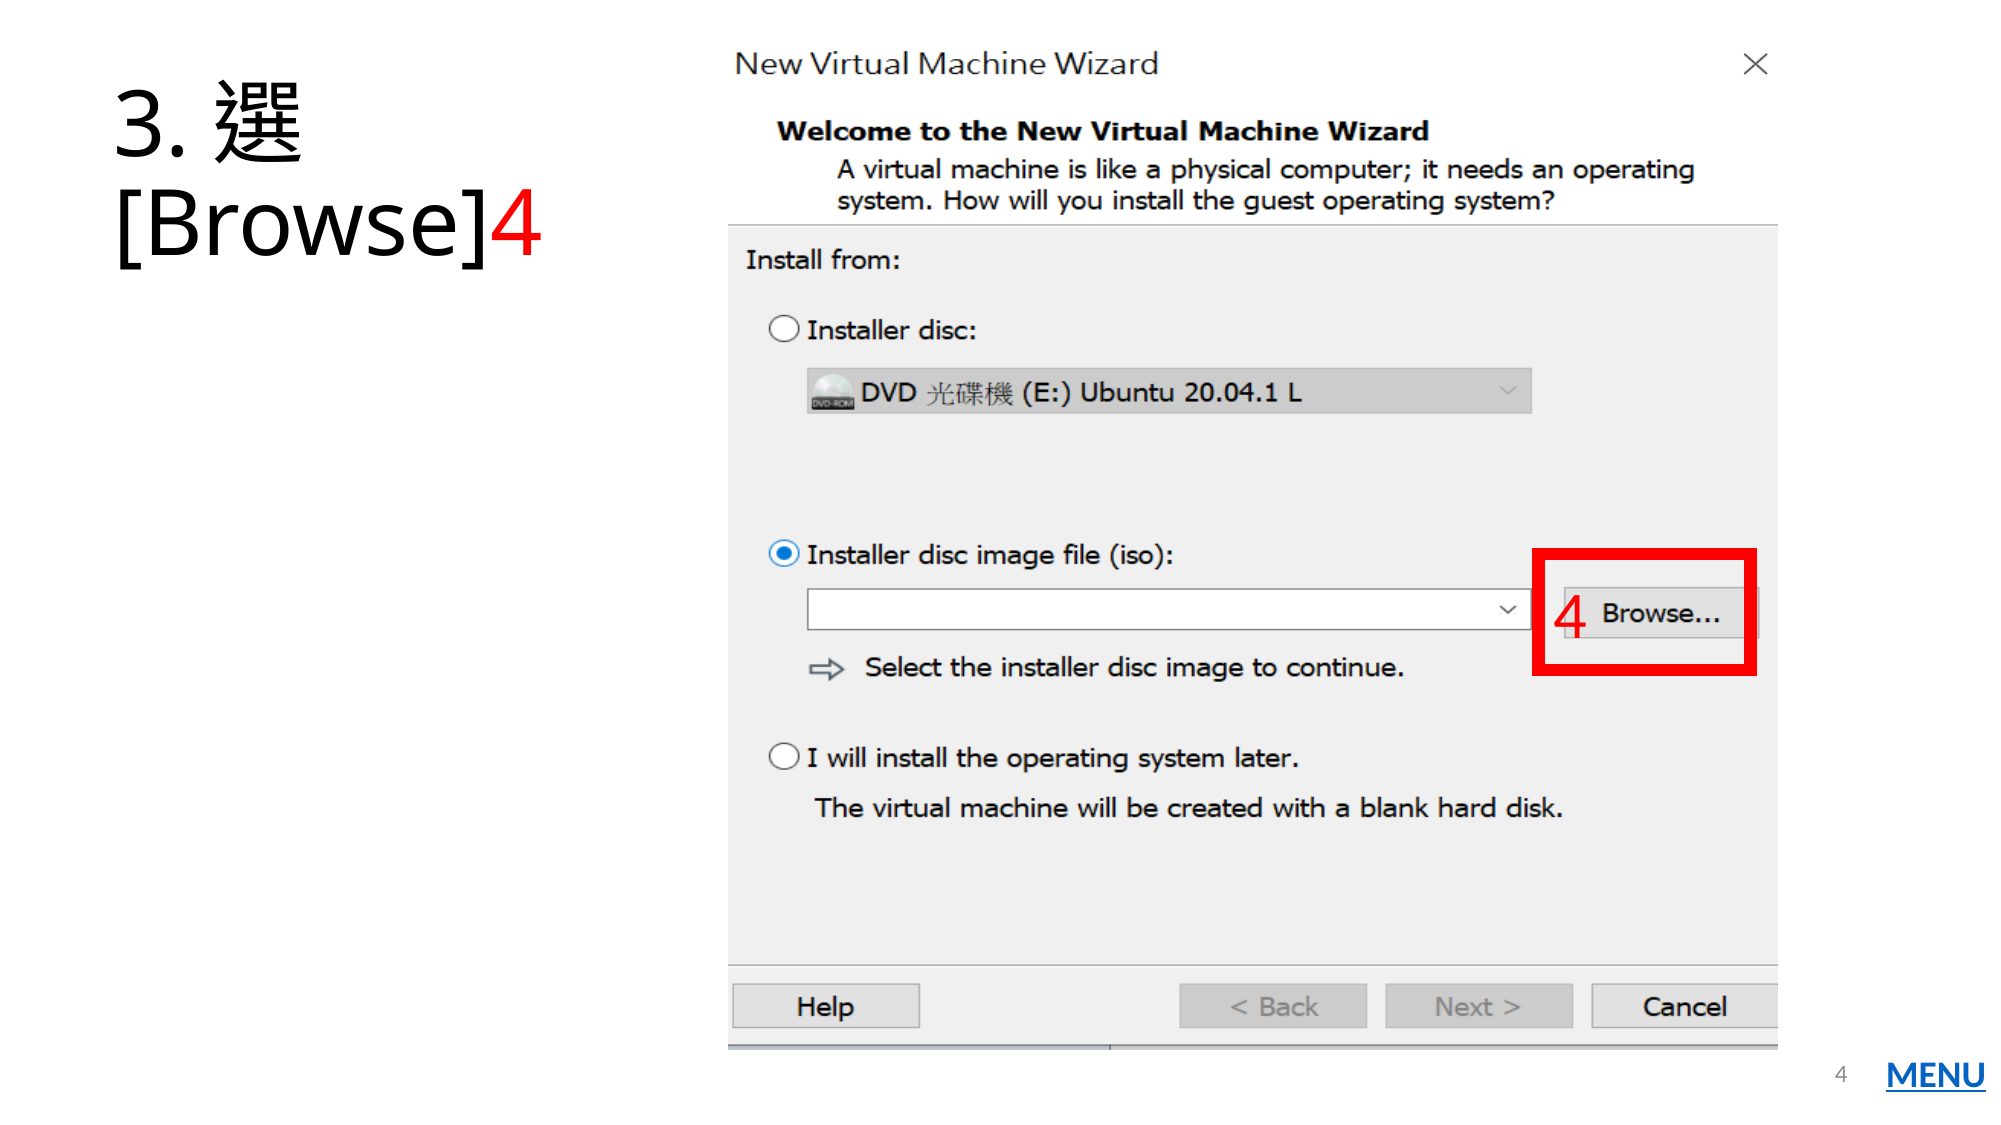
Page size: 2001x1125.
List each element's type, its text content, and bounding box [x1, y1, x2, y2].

title 3.選[Browse]4 [98, 67, 662, 285]
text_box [728, 35, 1778, 1050]
slide_number 4 [1412, 1042, 1863, 1103]
